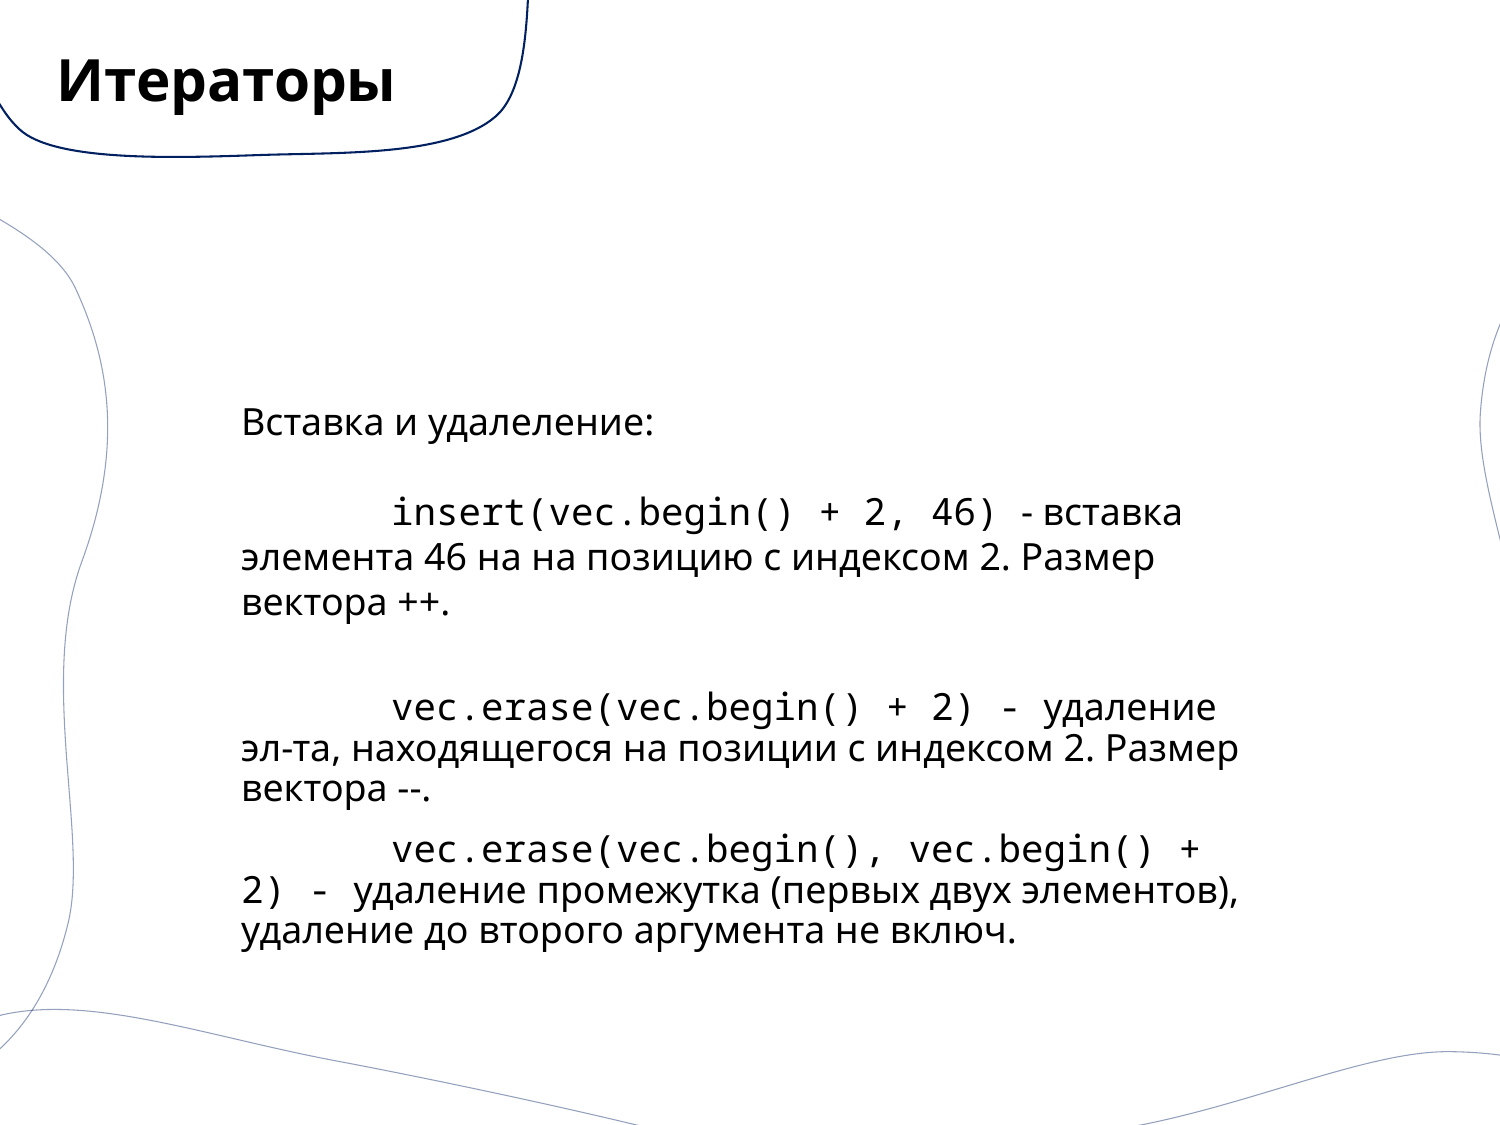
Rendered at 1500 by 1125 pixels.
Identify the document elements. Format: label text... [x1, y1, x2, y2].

text_box Вставка и удалеление: insert(vec.begin() + 2, 46) - вставка элемента 46 на на позицию с индексом 2. Размер вектора ++. vec.erase(vec.begin() + 2) - удаление эл-та, находящегося на позиции с индексом 2. Размер вектора --. vec.erase(vec.begin(), vec.begin() + 2) - удаление промежутка (первых двух элементов), удаление до второго аргумента не включ. [226, 390, 1281, 1005]
text_box [0, 0, 529, 158]
text_box [0, 1008, 641, 1125]
text_box [1135, 1050, 1500, 1125]
text_box [1478, 321, 1500, 544]
text_box [0, 218, 109, 1014]
